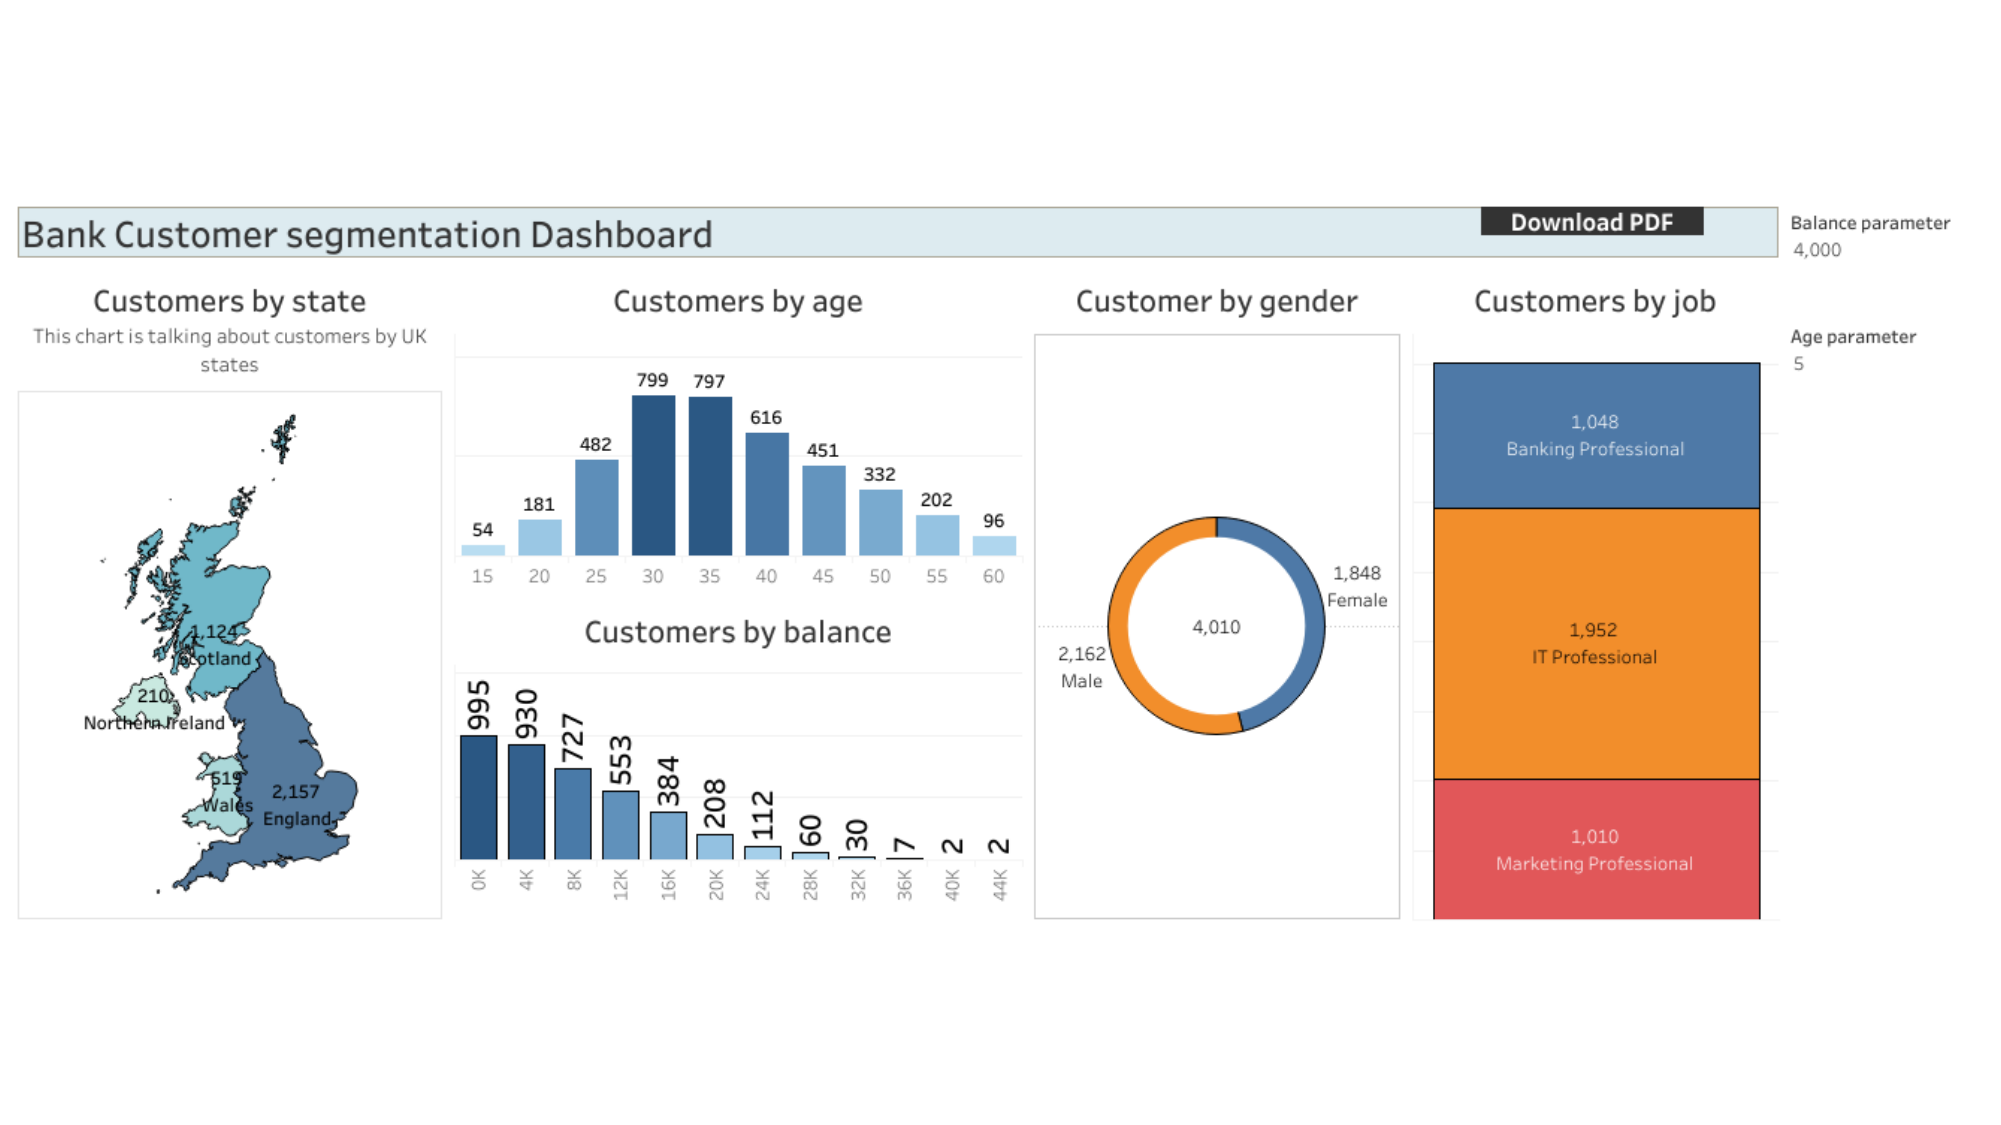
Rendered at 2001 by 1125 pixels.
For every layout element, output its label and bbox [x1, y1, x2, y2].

picture [0, 189, 2000, 936]
